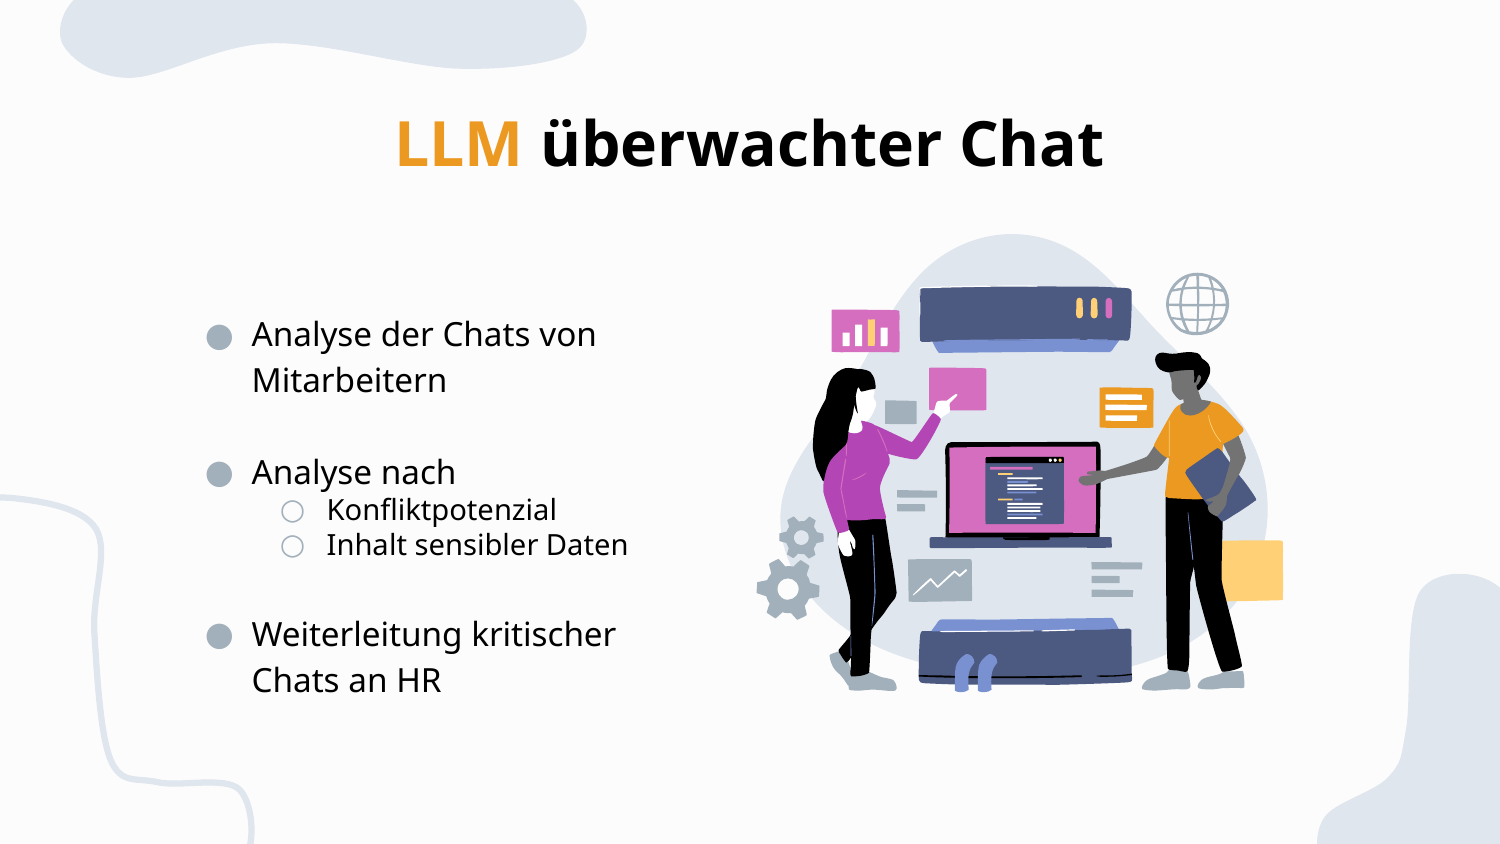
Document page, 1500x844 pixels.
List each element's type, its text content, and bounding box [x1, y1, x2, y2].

list Analyse der Chats von Mitarbeitern Analyse nach Konfliktpotenzial Inhalt sensibler Daten Weiterleitung kritischer Chats an HR [189, 292, 717, 717]
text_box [756, 233, 1284, 693]
title LLM überwachter Chat [118, 77, 1382, 192]
